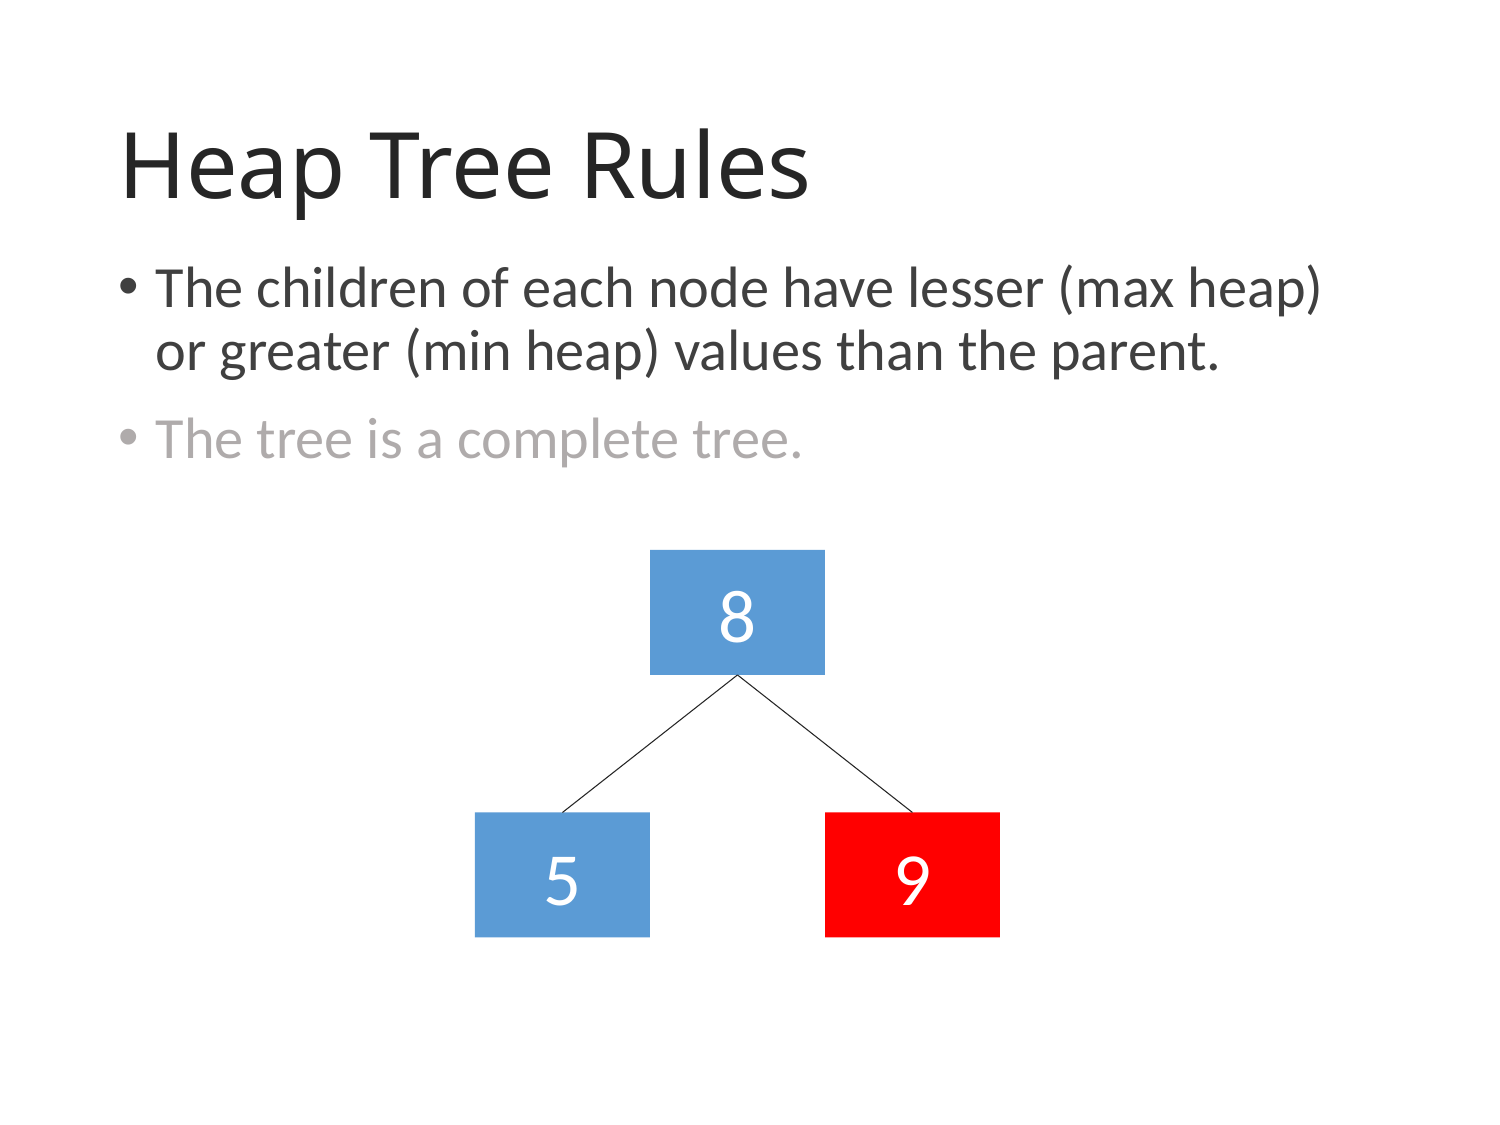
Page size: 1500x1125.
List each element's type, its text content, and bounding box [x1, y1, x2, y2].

text_box 5 [474, 811, 651, 938]
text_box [562, 674, 737, 813]
text_box 8 [649, 549, 826, 674]
text_box 9 [824, 811, 1001, 938]
list The children of each node have lesser (max heap) or greater (min heap) values than the parent. The tree is a complete tree. [103, 249, 1397, 488]
title Heap Tree Rules [103, 59, 1397, 249]
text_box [737, 674, 913, 813]
